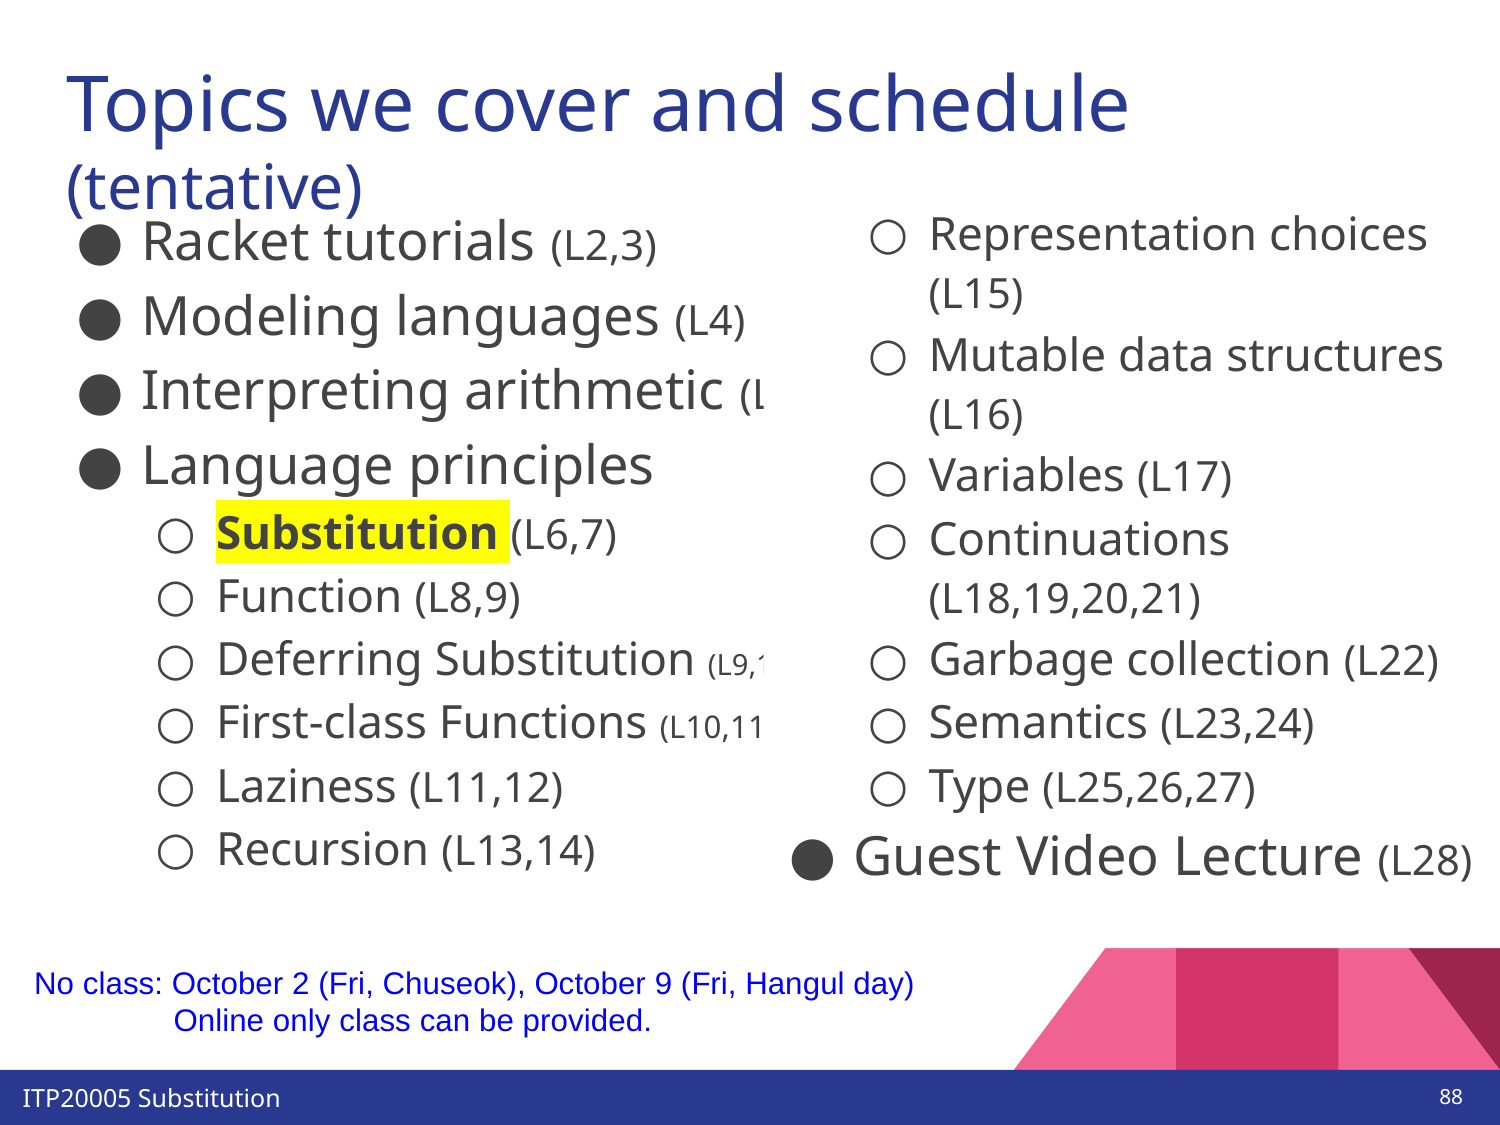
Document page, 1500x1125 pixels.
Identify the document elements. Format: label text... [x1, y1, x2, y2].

list Racket tutorials (L2,3) Modeling languages (L4) Interpreting arithmetic (L5) Language principles Substitution (L6,7) Function (L8,9) Deferring Substitution (L9,10) First-class Functions (L10,11) Laziness (L11,12) Recursion (L13,14) [51, 181, 763, 912]
list Representation choices (L15) Mutable data structures (L16) Variables (L17) Continuations (L18,19,20,21) Garbage collection (L22) Semantics (L23,24) Type (L25,26,27) Guest Video Lecture (L28) [763, 181, 1500, 949]
slide_number ‹#› [1387, 1054, 1478, 1125]
text_box No class: October 2 (Fri, Chuseok), October 9 (Fri, Hangul day) Online only class can be provided. [19, 948, 1223, 1089]
title Topics we cover and schedule (tentative) [51, 39, 1449, 173]
